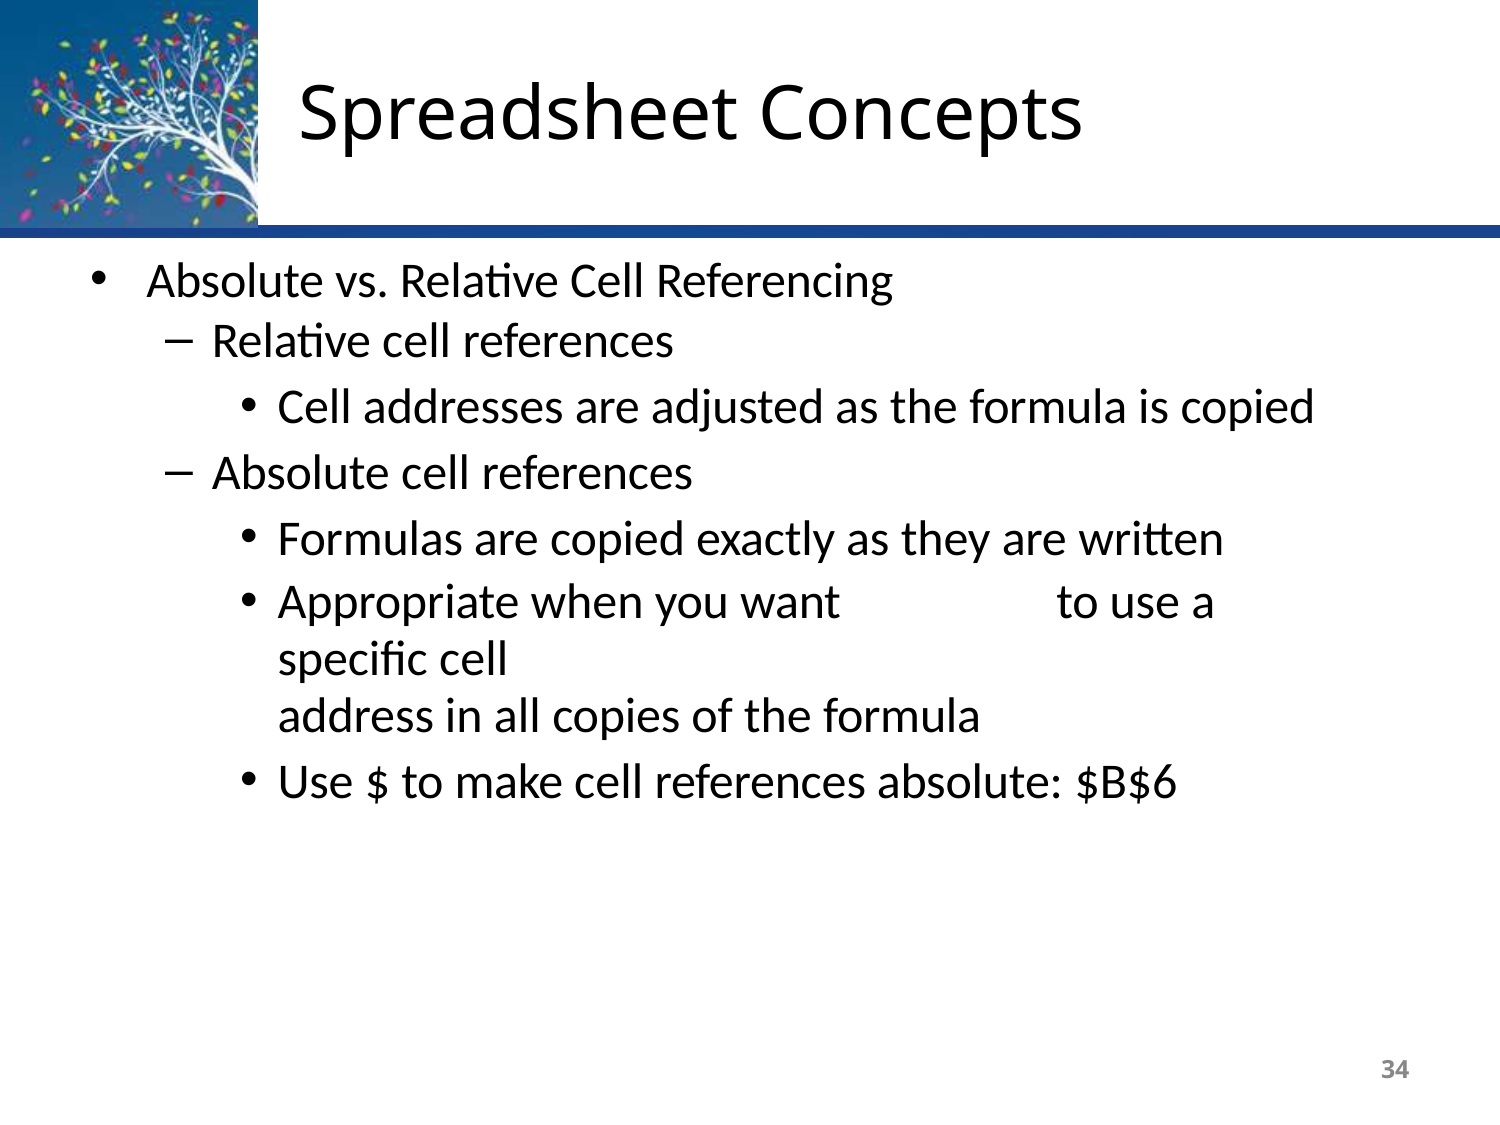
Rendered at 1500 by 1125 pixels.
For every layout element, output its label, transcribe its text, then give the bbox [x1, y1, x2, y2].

picture [0, 0, 258, 464]
text_box Absolute vs. Relative Cell Referencing Relative cell references Cell addresses are adjusted as the formula is copied Absolute cell references Formulas are copied exactly as they are written Appropriate when you want to use a specific cell address in all copies of the formula Use $ to make cell references absolute: $B$6 [87, 247, 1325, 809]
picture [1459, 225, 1500, 238]
title Spreadsheet Concepts [41, 64, 1459, 253]
slide_number 34 [1376, 1059, 1415, 1125]
